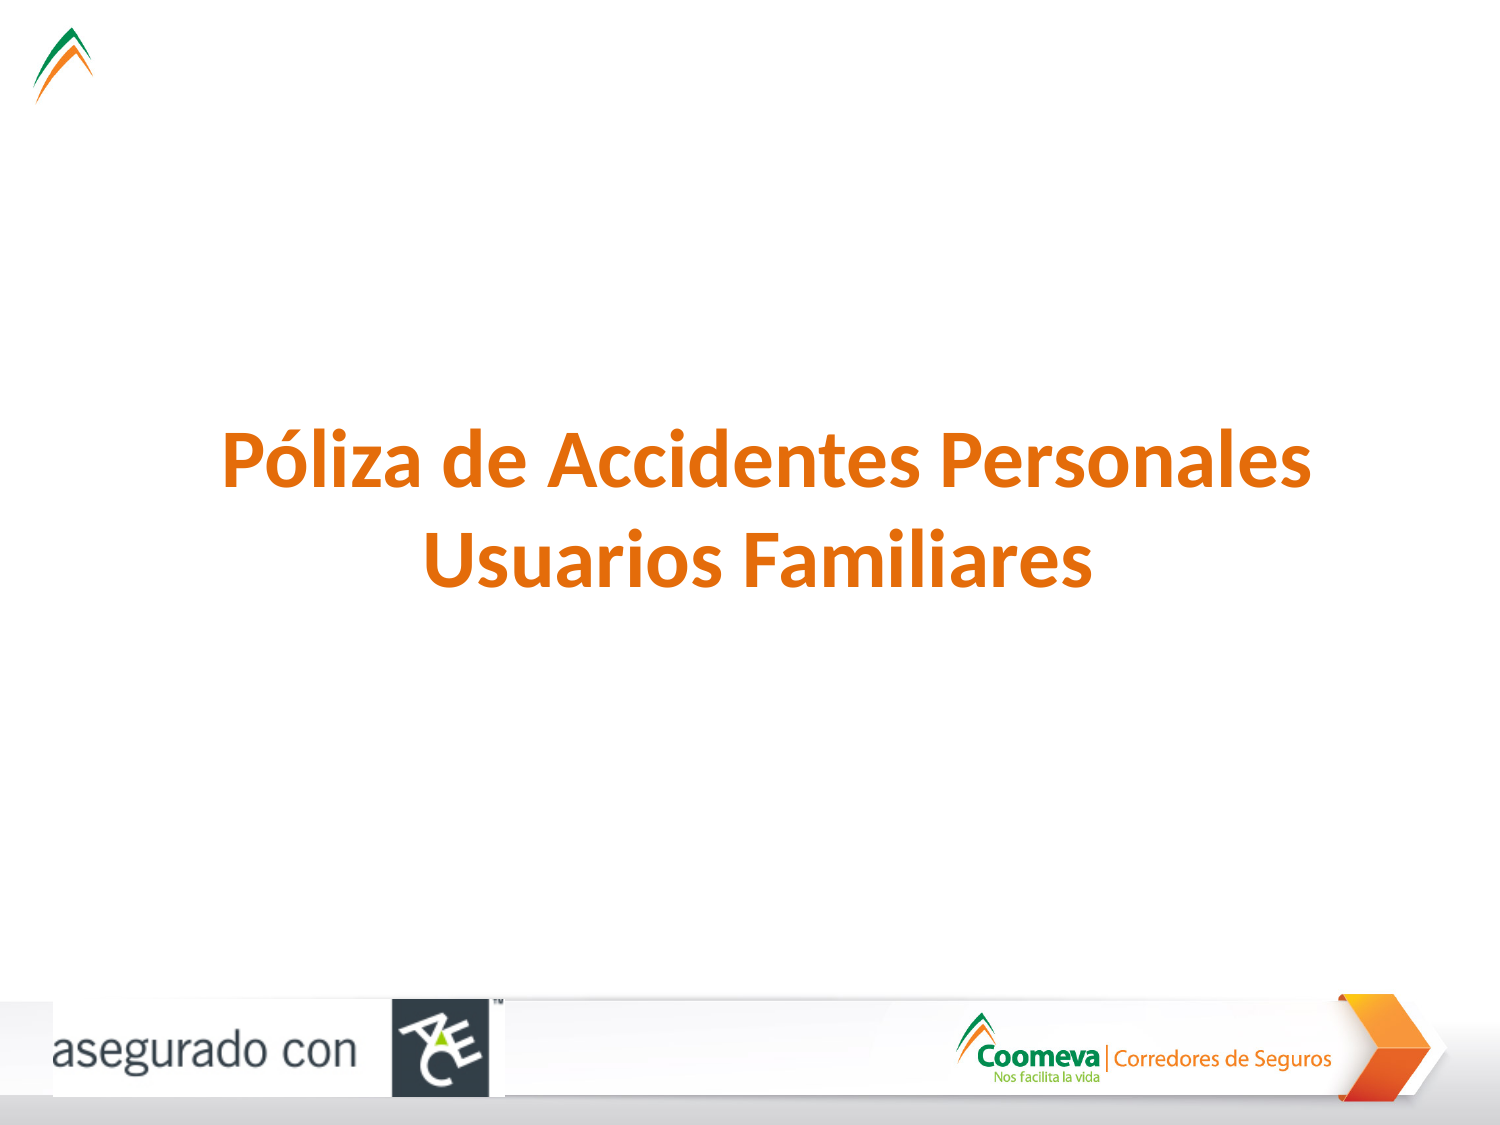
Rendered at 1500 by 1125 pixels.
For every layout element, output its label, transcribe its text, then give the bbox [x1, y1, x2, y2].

text_box Póliza de Accidentes Personales Usuarios Familiares [182, 397, 1353, 612]
picture [0, 0, 1500, 1125]
